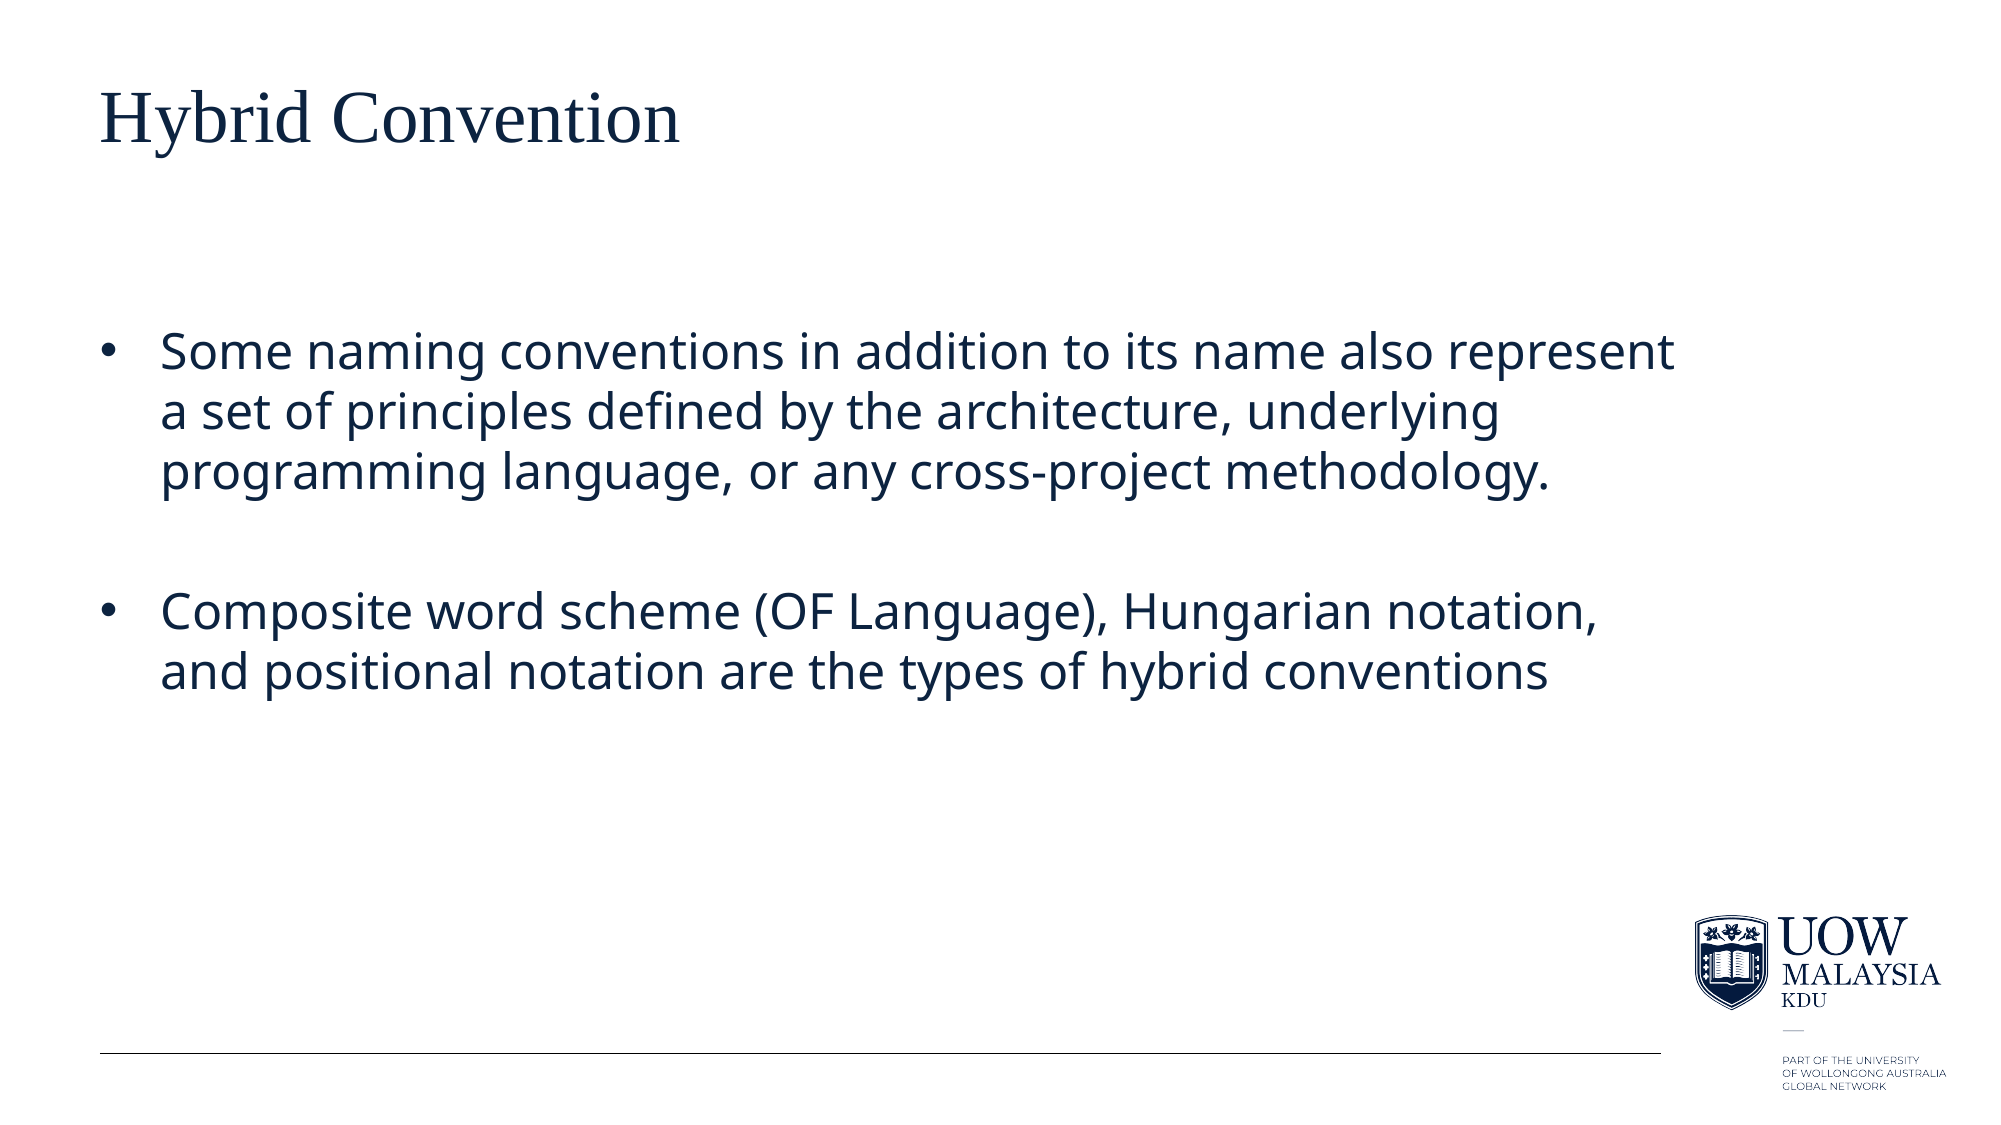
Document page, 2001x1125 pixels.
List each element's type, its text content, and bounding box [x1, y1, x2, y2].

picture [1695, 915, 1947, 1091]
title Hybrid Convention [99, 67, 1661, 207]
list Some naming conventions in addition to its name also represent a set of principles defined by the architecture, underlying programming language, or any cross-project methodology. Composite word scheme (OF Language), Hungarian notation, and positional notation are the types of hybrid conventions [99, 264, 1693, 771]
